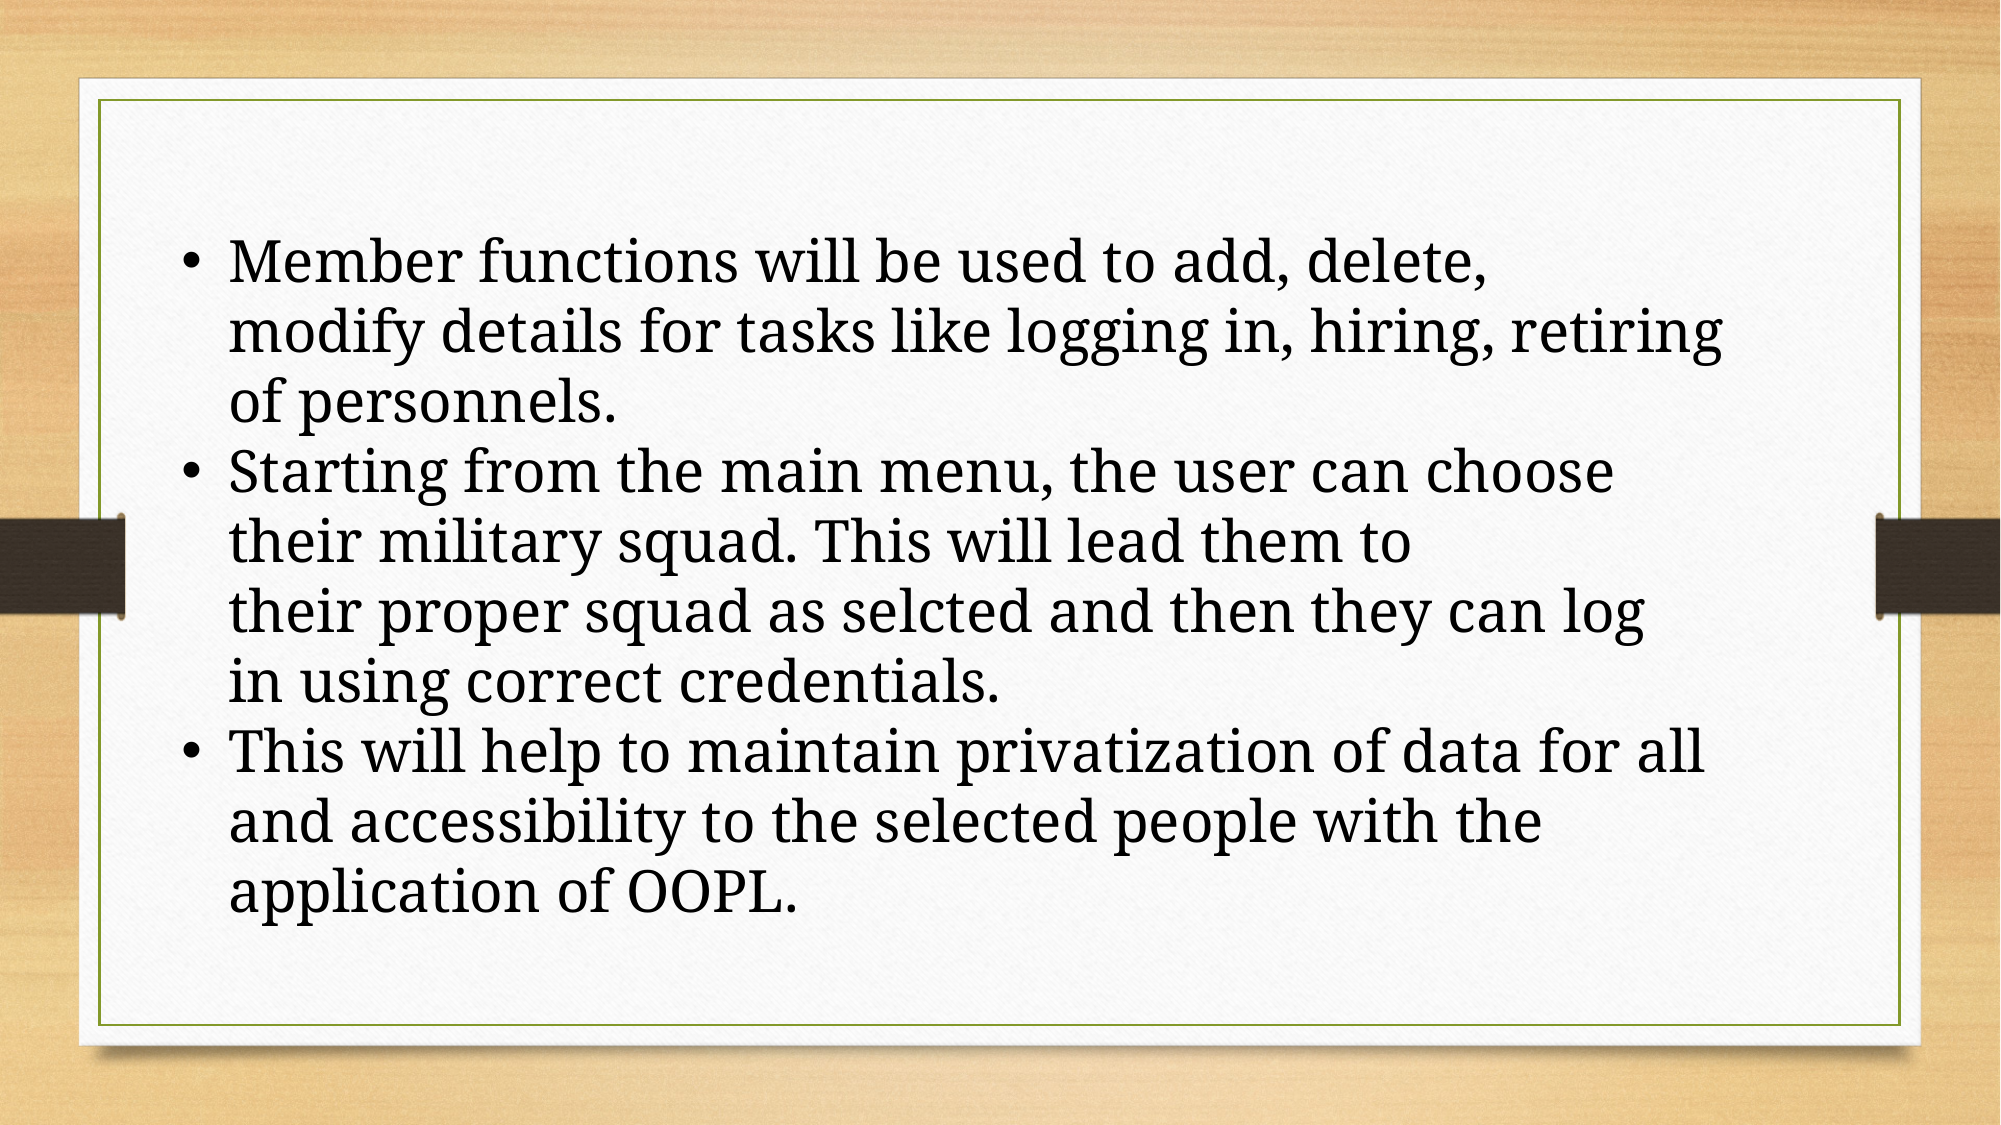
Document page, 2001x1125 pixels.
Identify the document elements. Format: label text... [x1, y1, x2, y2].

picture [0, 0, 2001, 1125]
text_box Member functions will be used to add, delete, modify details for tasks like logging in, hiring, retiring of personnels. Starting from the main menu, the user can choose their military squad. This will lead them to their proper squad as selcted and then they can log in using correct credentials. This will help to maintain privatization of data for all and accessibility to the selected people with the application of OOPL. [166, 157, 1841, 932]
